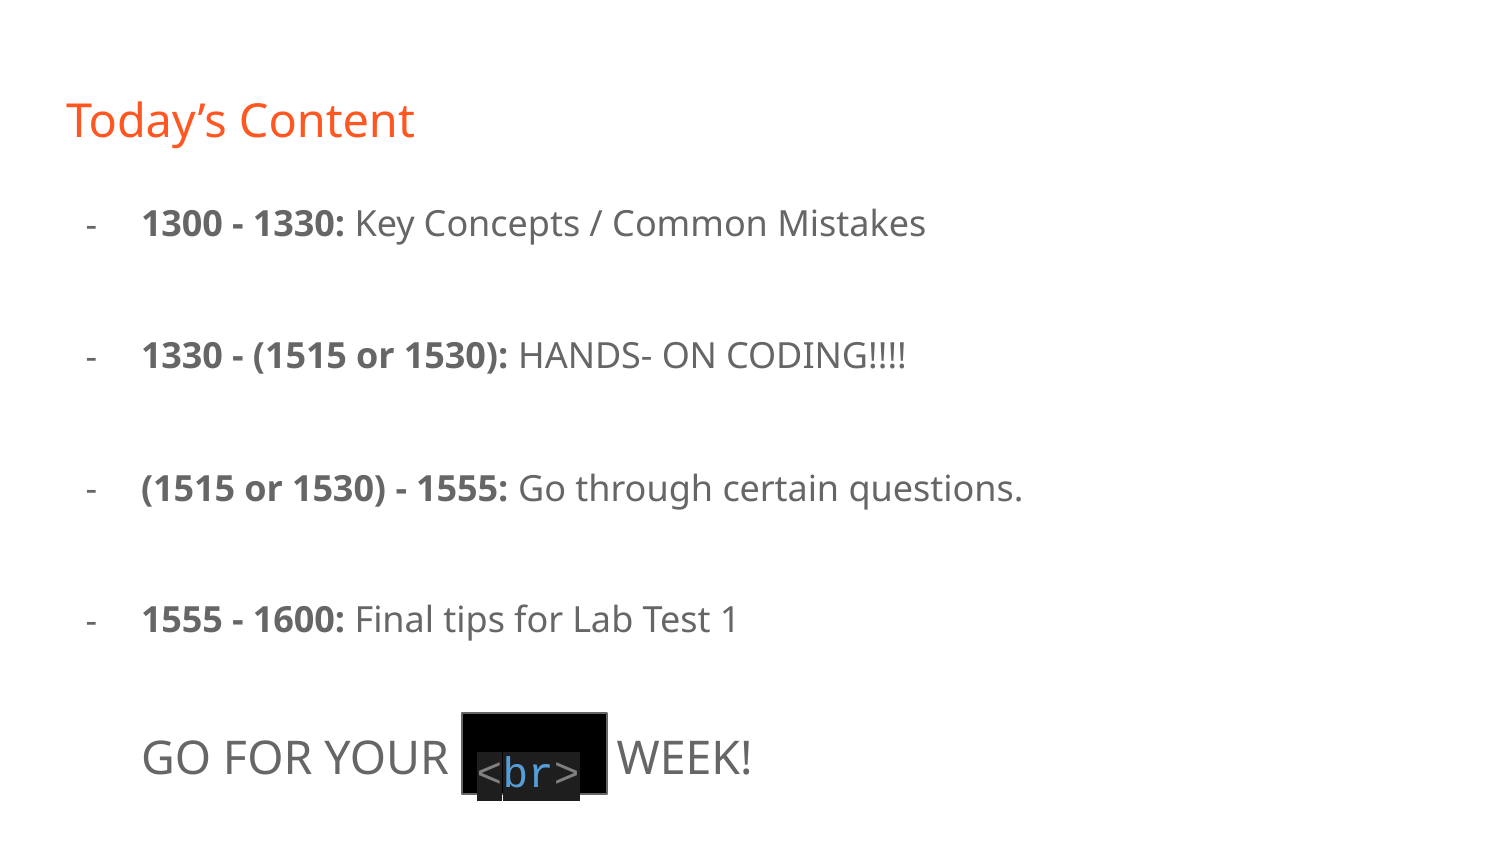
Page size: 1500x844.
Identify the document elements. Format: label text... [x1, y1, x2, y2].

text_box <br> [461, 712, 607, 795]
list 1300 - 1330: Key Concepts / Common Mistakes 1330 - (1515 or 1530): HANDS- ON CODING!!!! (1515 or 1530) - 1555: Go through certain questions. 1555 - 1600: Final tips for Lab Test 1 GO FOR YOUR BREAK WEEK! [51, 189, 1449, 750]
title Today’s Content [51, 72, 1449, 167]
